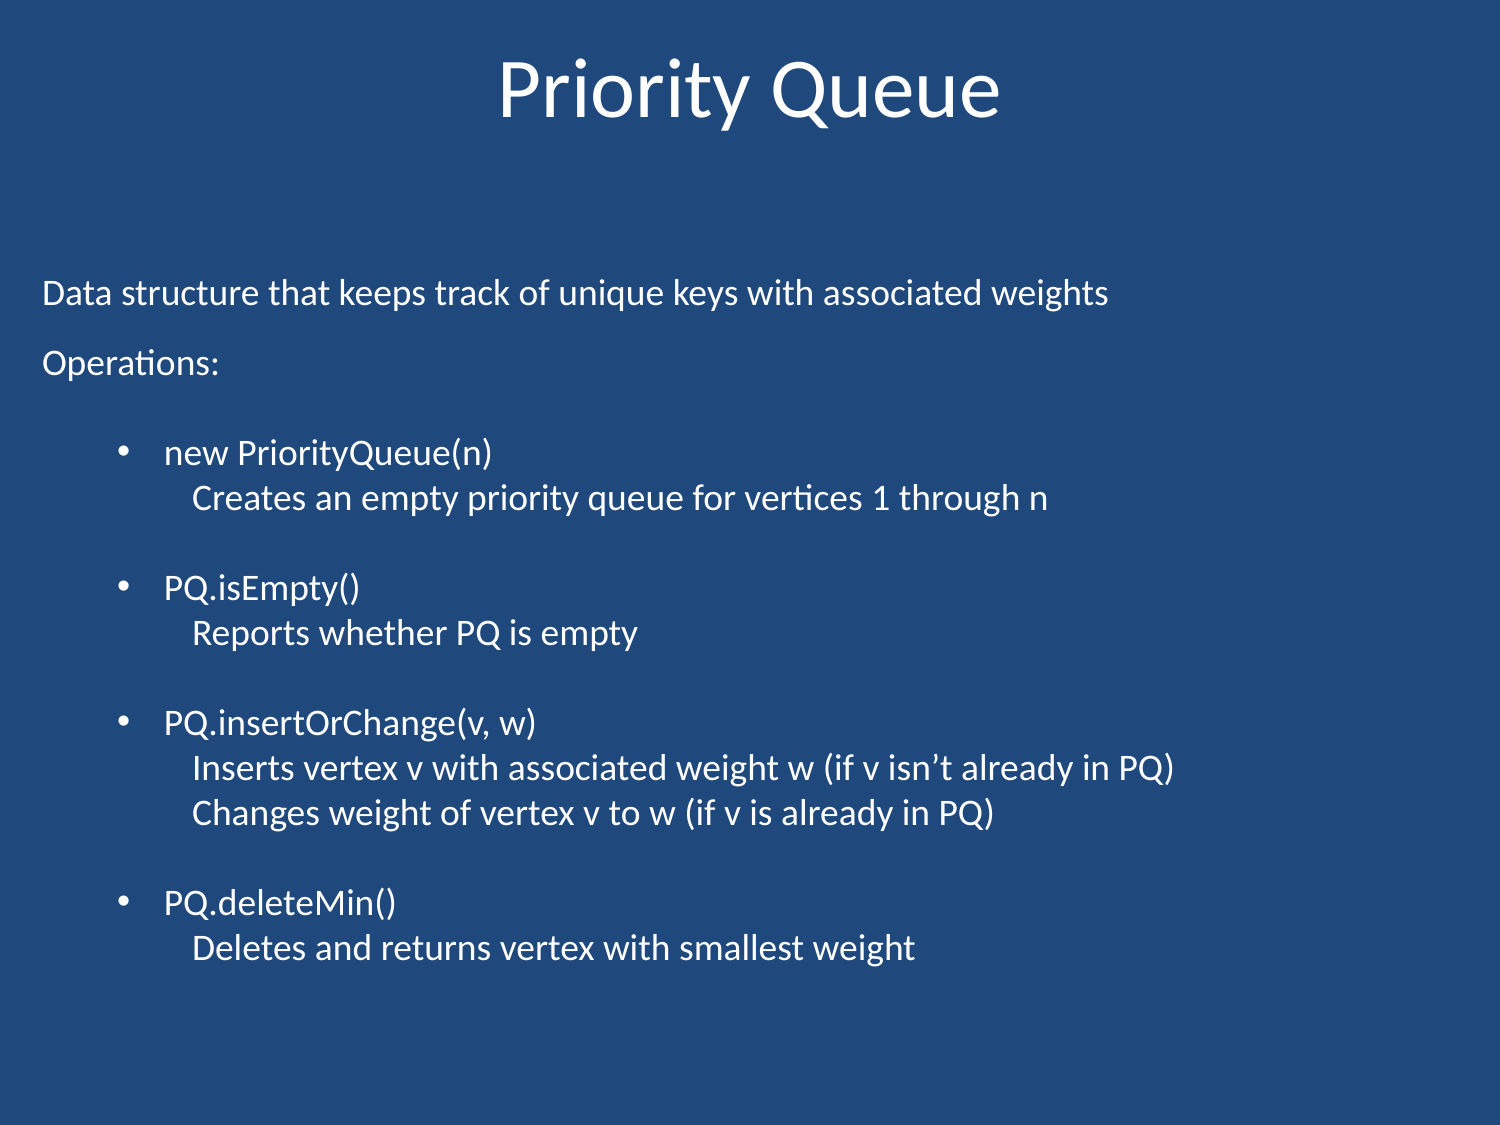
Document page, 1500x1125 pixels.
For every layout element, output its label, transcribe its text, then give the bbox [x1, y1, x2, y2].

title Priority Queue [75, 24, 1425, 143]
text_box Data structure that keeps track of unique keys with associated weights Operations: new PriorityQueue(n) Creates an empty priority queue for vertices 1 through n PQ.isEmpty() Reports whether PQ is empty PQ.insertOrChange(v, w) Inserts vertex v with associated weight w (if v isn’t already in PQ) Changes weight of vertex v to w (if v is already in PQ) PQ.deleteMin() Deletes and returns vertex with smallest weight [27, 260, 1300, 1125]
